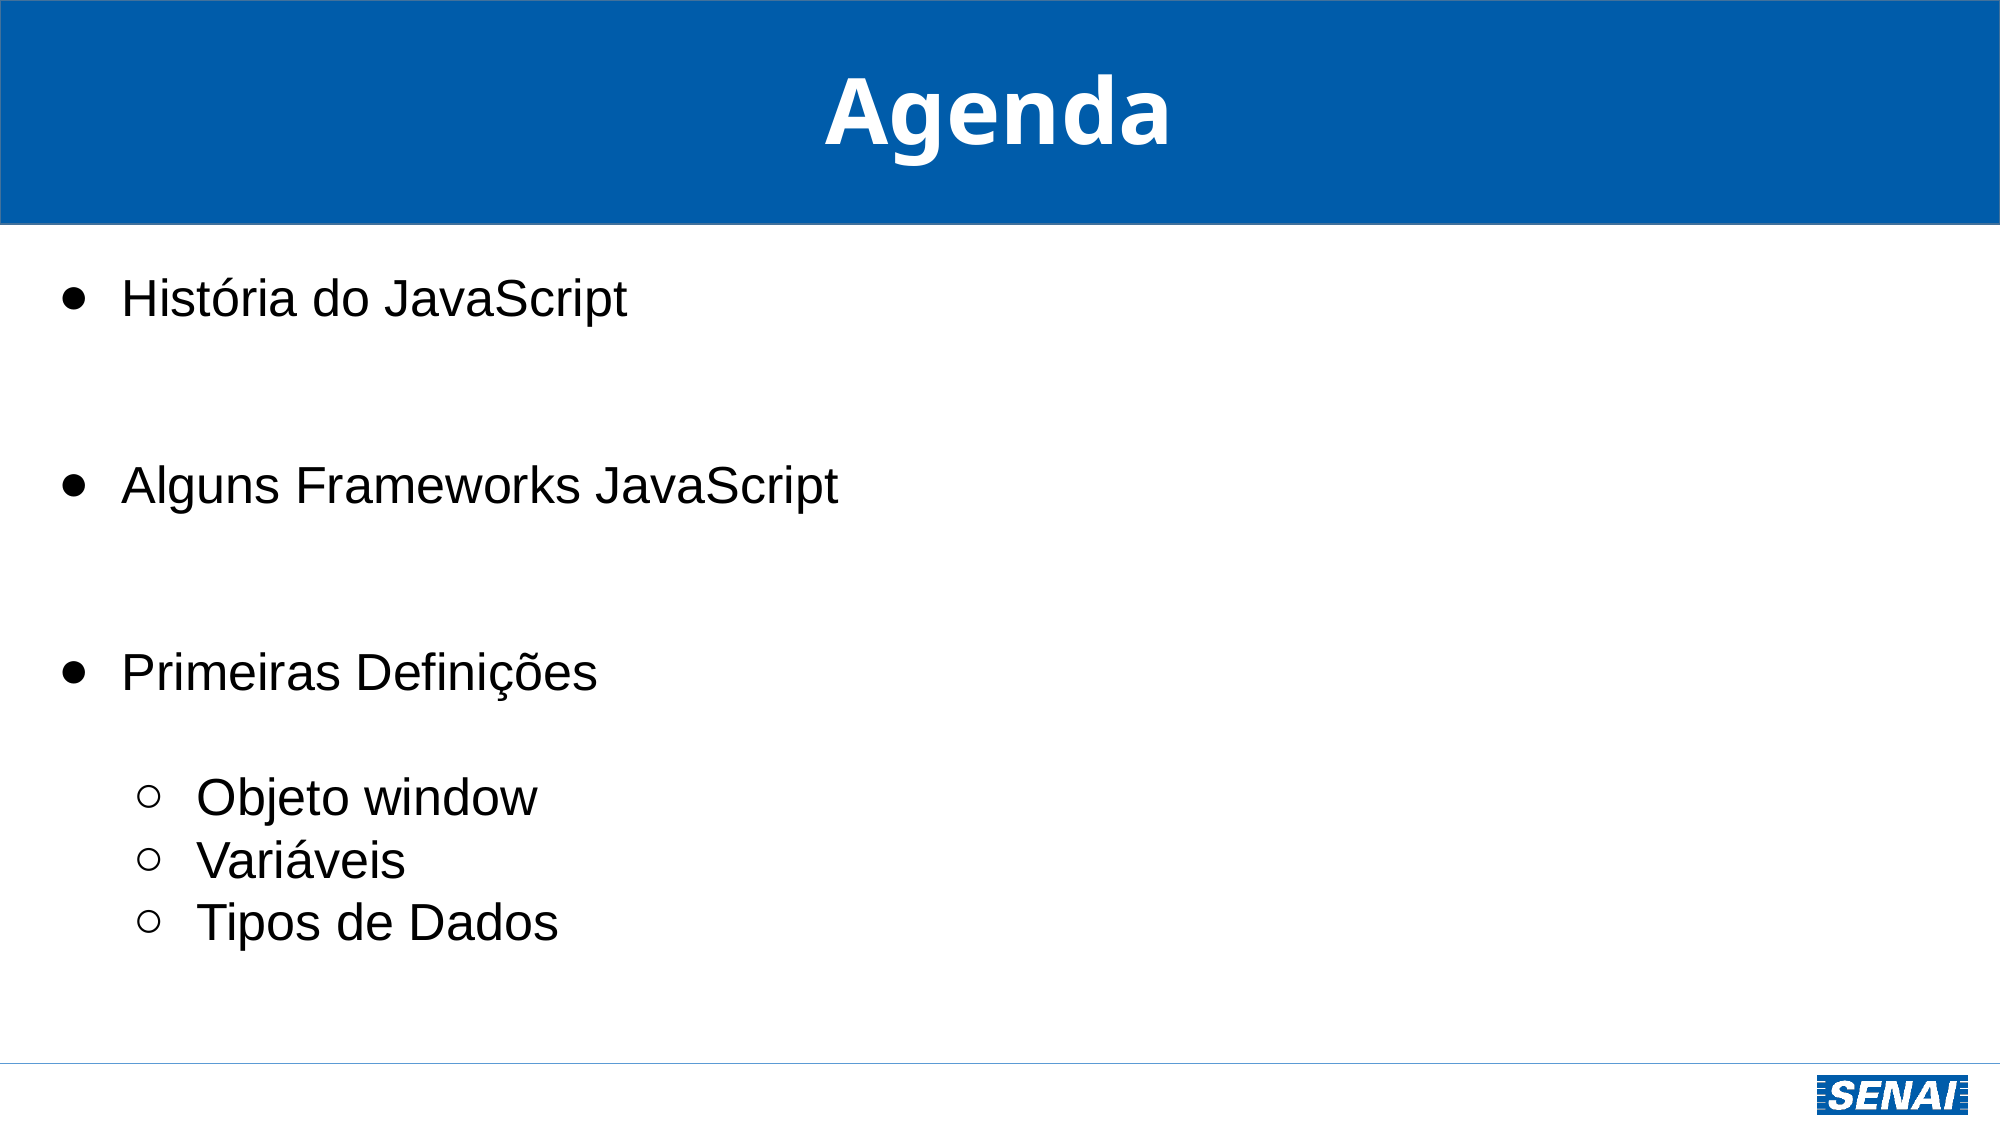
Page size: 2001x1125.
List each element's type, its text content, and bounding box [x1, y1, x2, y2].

picture [1817, 1075, 1968, 1115]
text_box História do JavaScript Alguns Frameworks JavaScript Primeiras Definições Objeto window Variáveis Tipos de Dados [31, 248, 1947, 1029]
text_box [0, 0, 2000, 6]
title Agenda [0, 6, 2000, 224]
